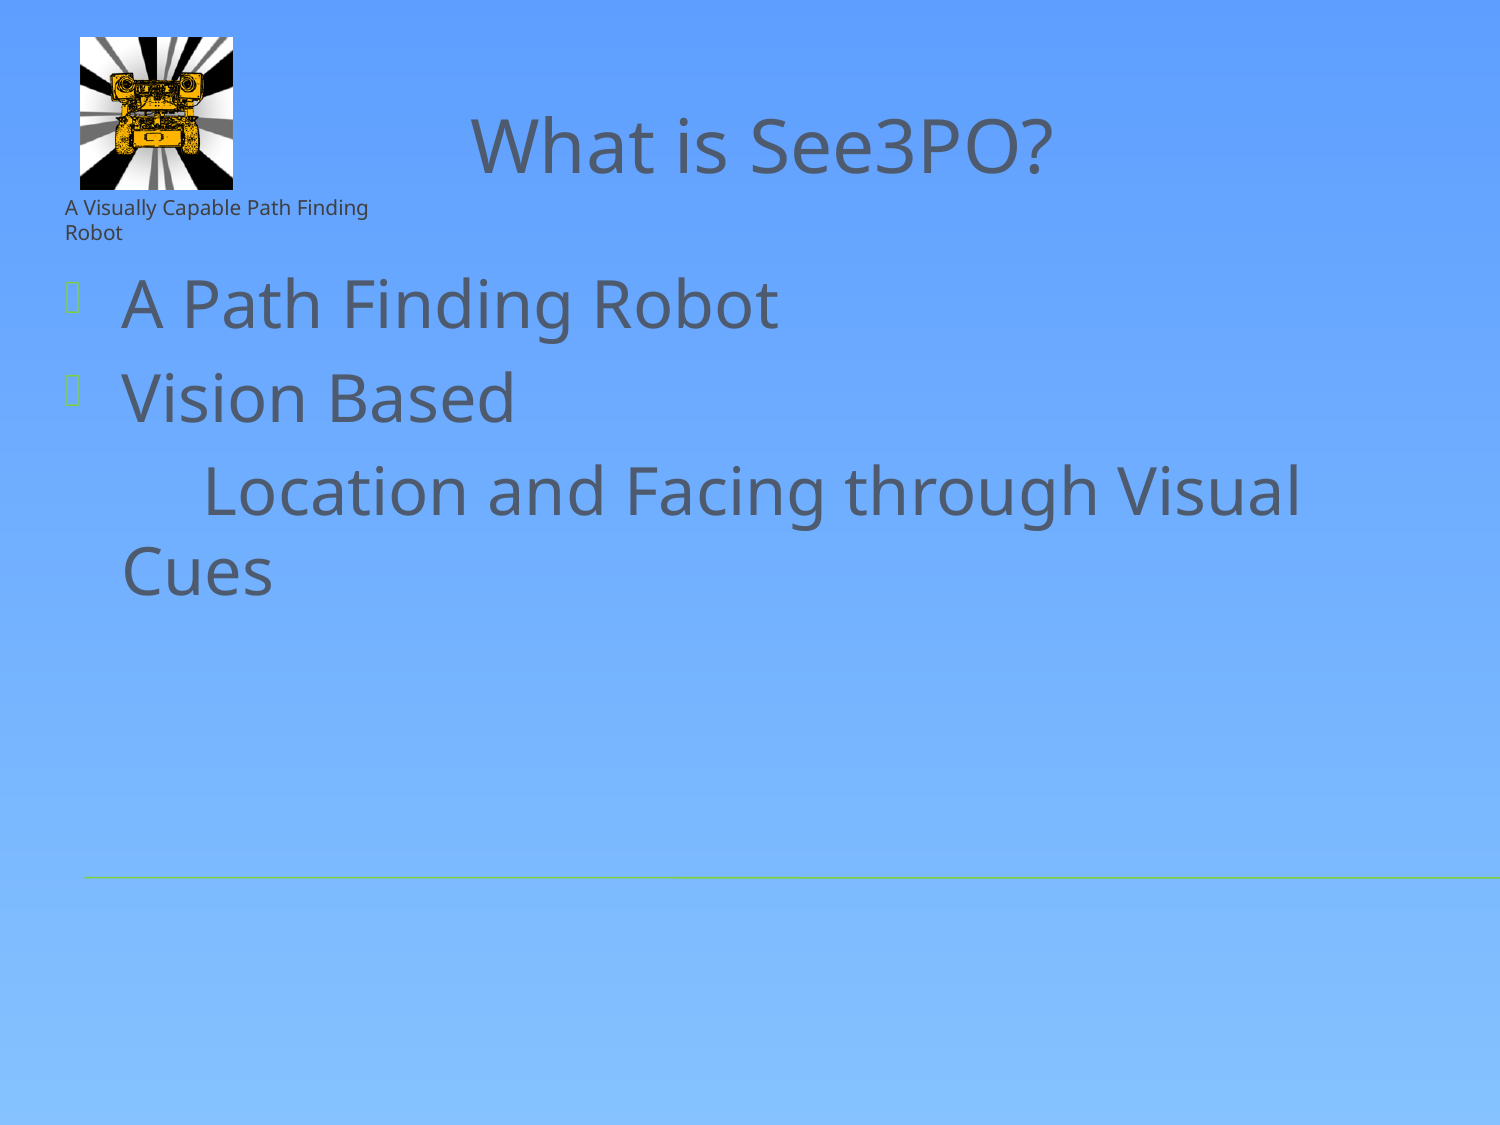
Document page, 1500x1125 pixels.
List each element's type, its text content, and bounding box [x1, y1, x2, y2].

title What is See3PO? [50, 75, 1475, 213]
list A Path Finding Robot Vision Based Location and Facing through Visual Cues [50, 254, 1475, 998]
picture [80, 37, 233, 75]
